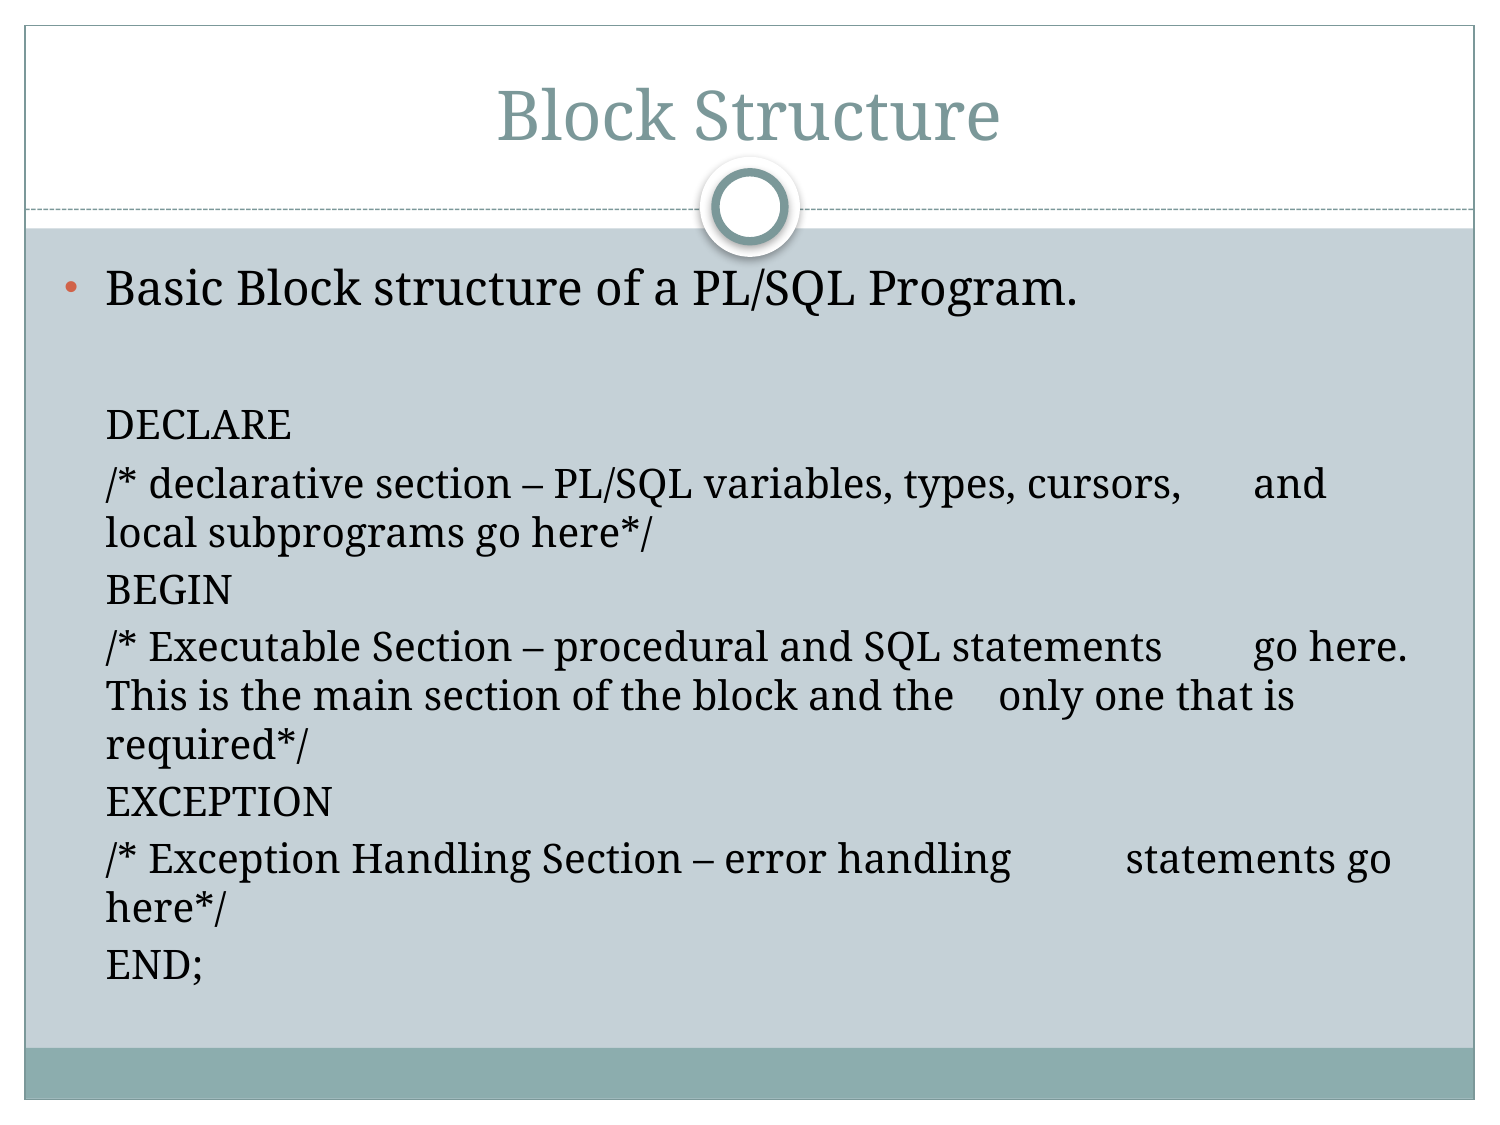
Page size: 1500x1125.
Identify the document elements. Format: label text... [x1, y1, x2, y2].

list Basic Block structure of a PL/SQL Program. DECLARE /* declarative section – PL/SQL variables, types, cursors, and local subprograms go here*/ BEGIN /* Executable Section – procedural and SQL statements go here. This is the main section of the block and the only one that is required*/ EXCEPTION /* Exception Handling Section – error handling statements go here*/ END; [49, 250, 1445, 1001]
title Block Structure [49, 37, 1450, 162]
